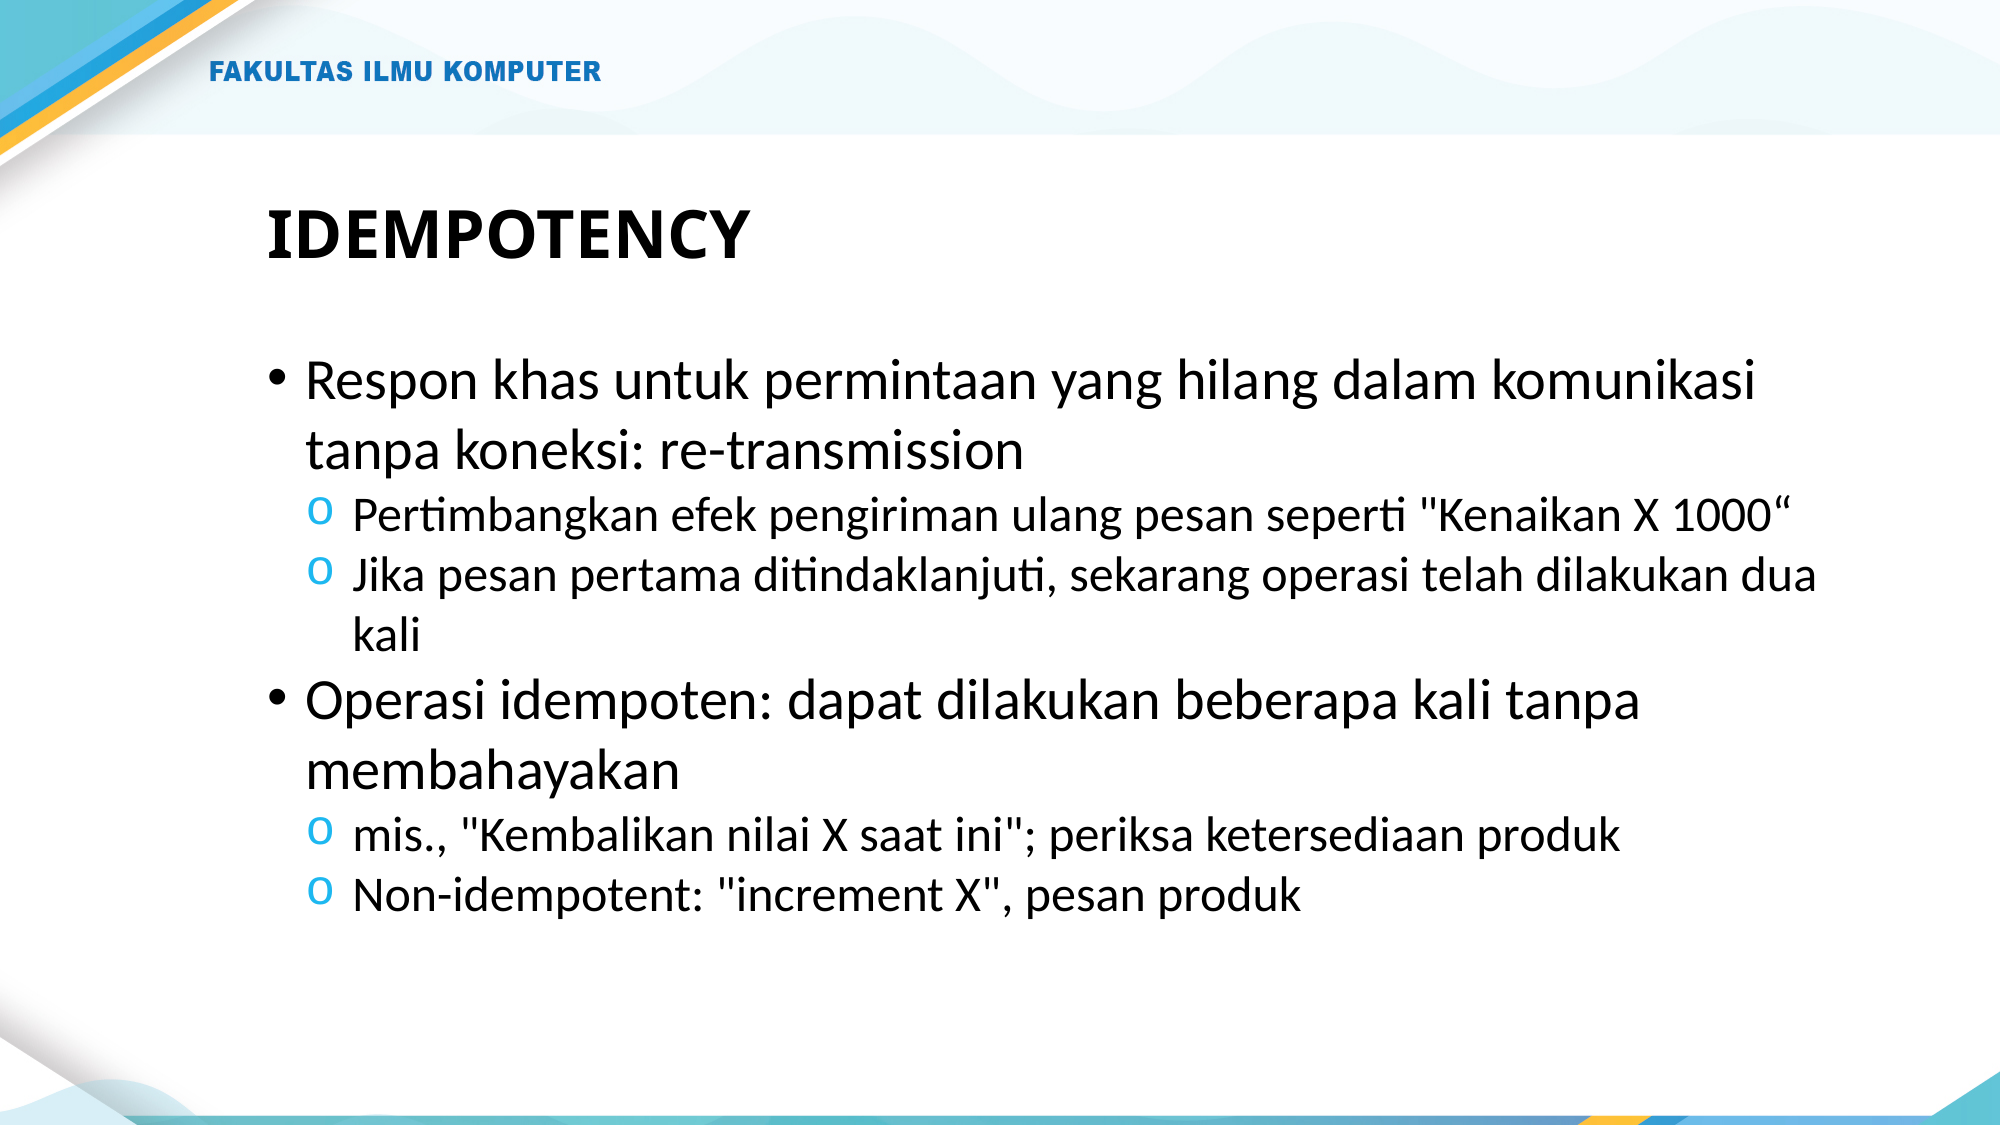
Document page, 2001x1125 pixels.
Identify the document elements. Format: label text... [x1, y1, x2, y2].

picture [0, 0, 2000, 1125]
title IDEMPOTENCY [252, 170, 1852, 303]
list Respon khas untuk permintaan yang hilang dalam komunikasi tanpa koneksi: re-transmission Pertimbangkan efek pengiriman ulang pesan seperti "Kenaikan X 1000“ Jika pesan pertama ditindaklanjuti, sekarang operasi telah dilakukan dua kali Operasi idempoten: dapat dilakukan beberapa kali tanpa membahayakan mis., "Kembalikan nilai X saat ini"; periksa ketersediaan produk Non-idempotent: "increment X", pesan produk [252, 333, 1852, 822]
